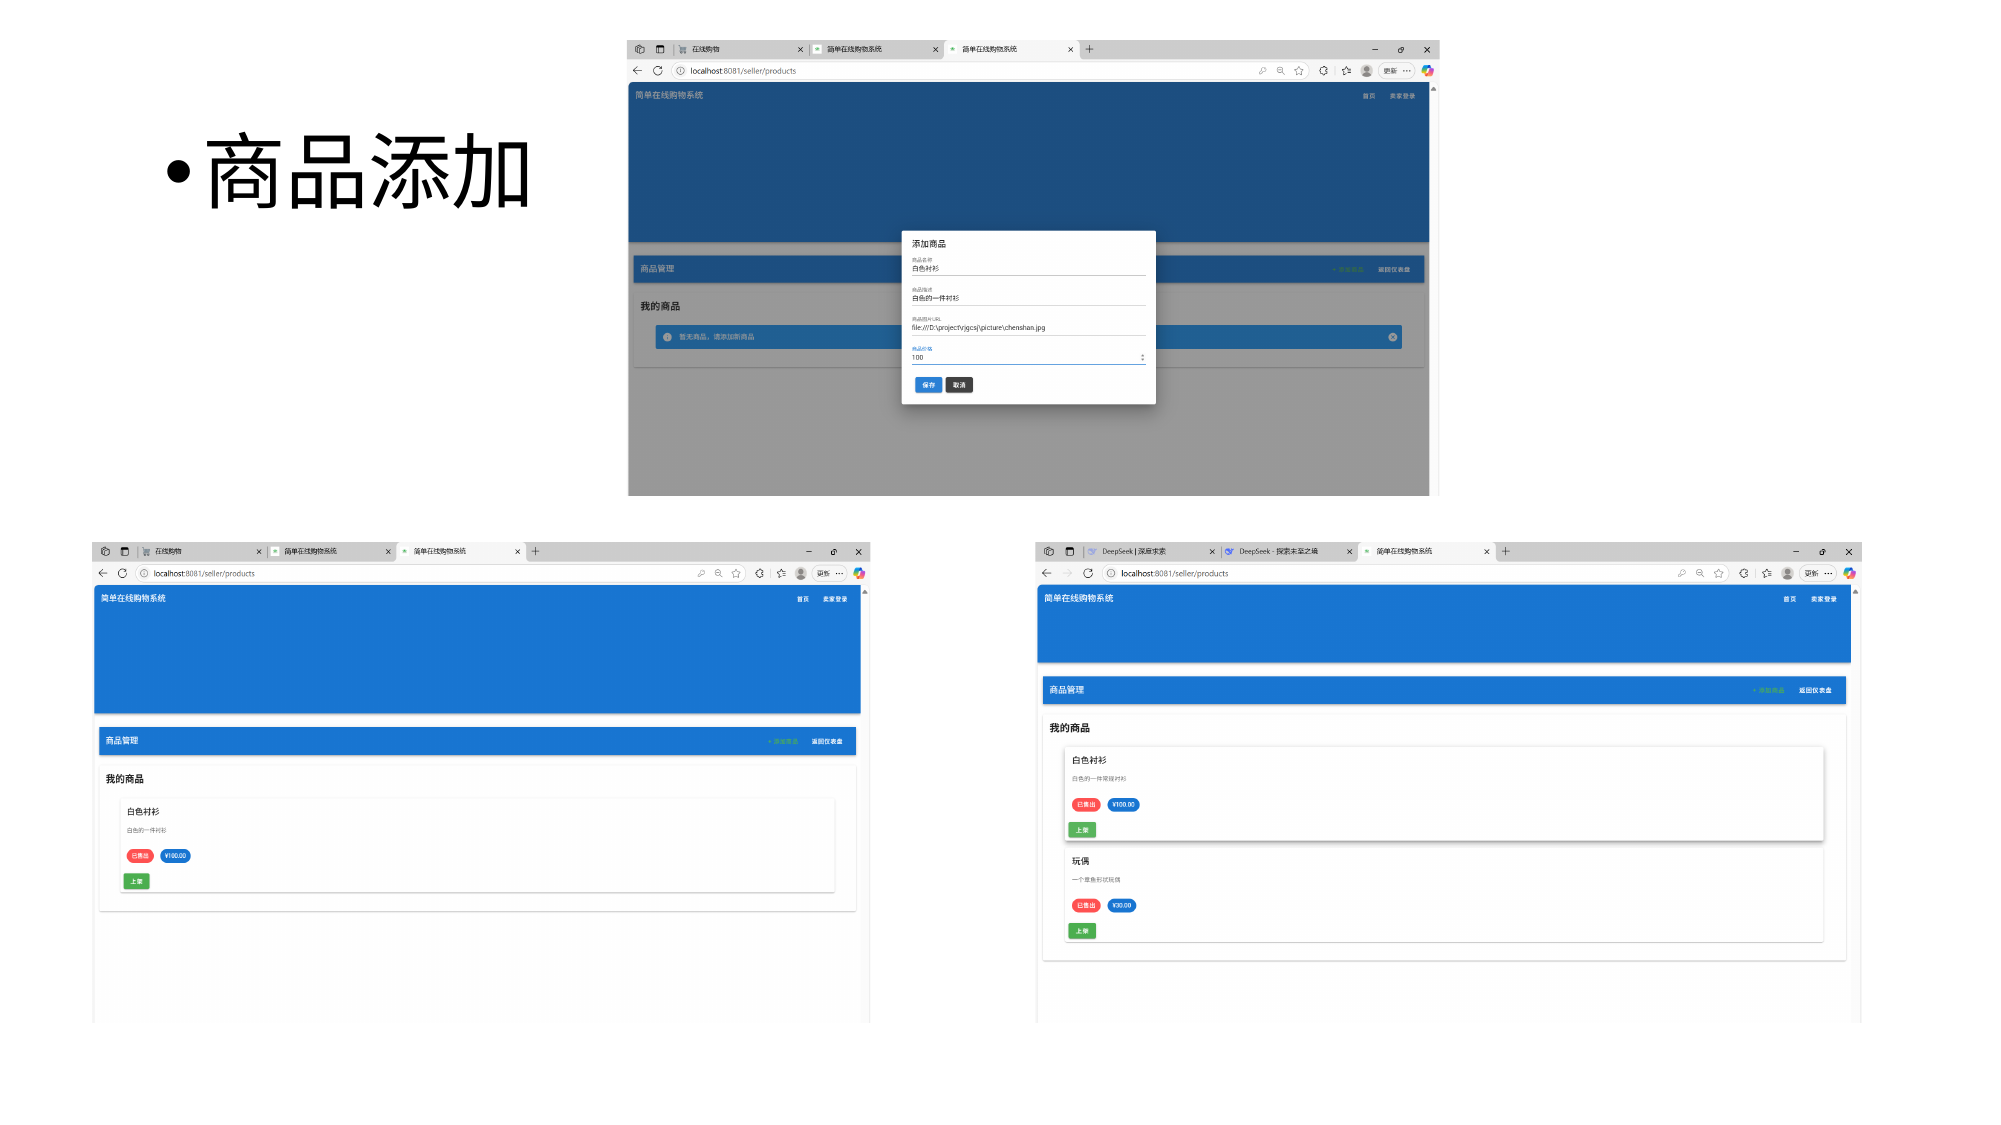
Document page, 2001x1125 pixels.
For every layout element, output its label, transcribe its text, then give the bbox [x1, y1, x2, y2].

list 商品添加 [149, 123, 626, 280]
picture [626, 39, 1441, 496]
picture [91, 542, 871, 1024]
picture [1034, 542, 1863, 1024]
